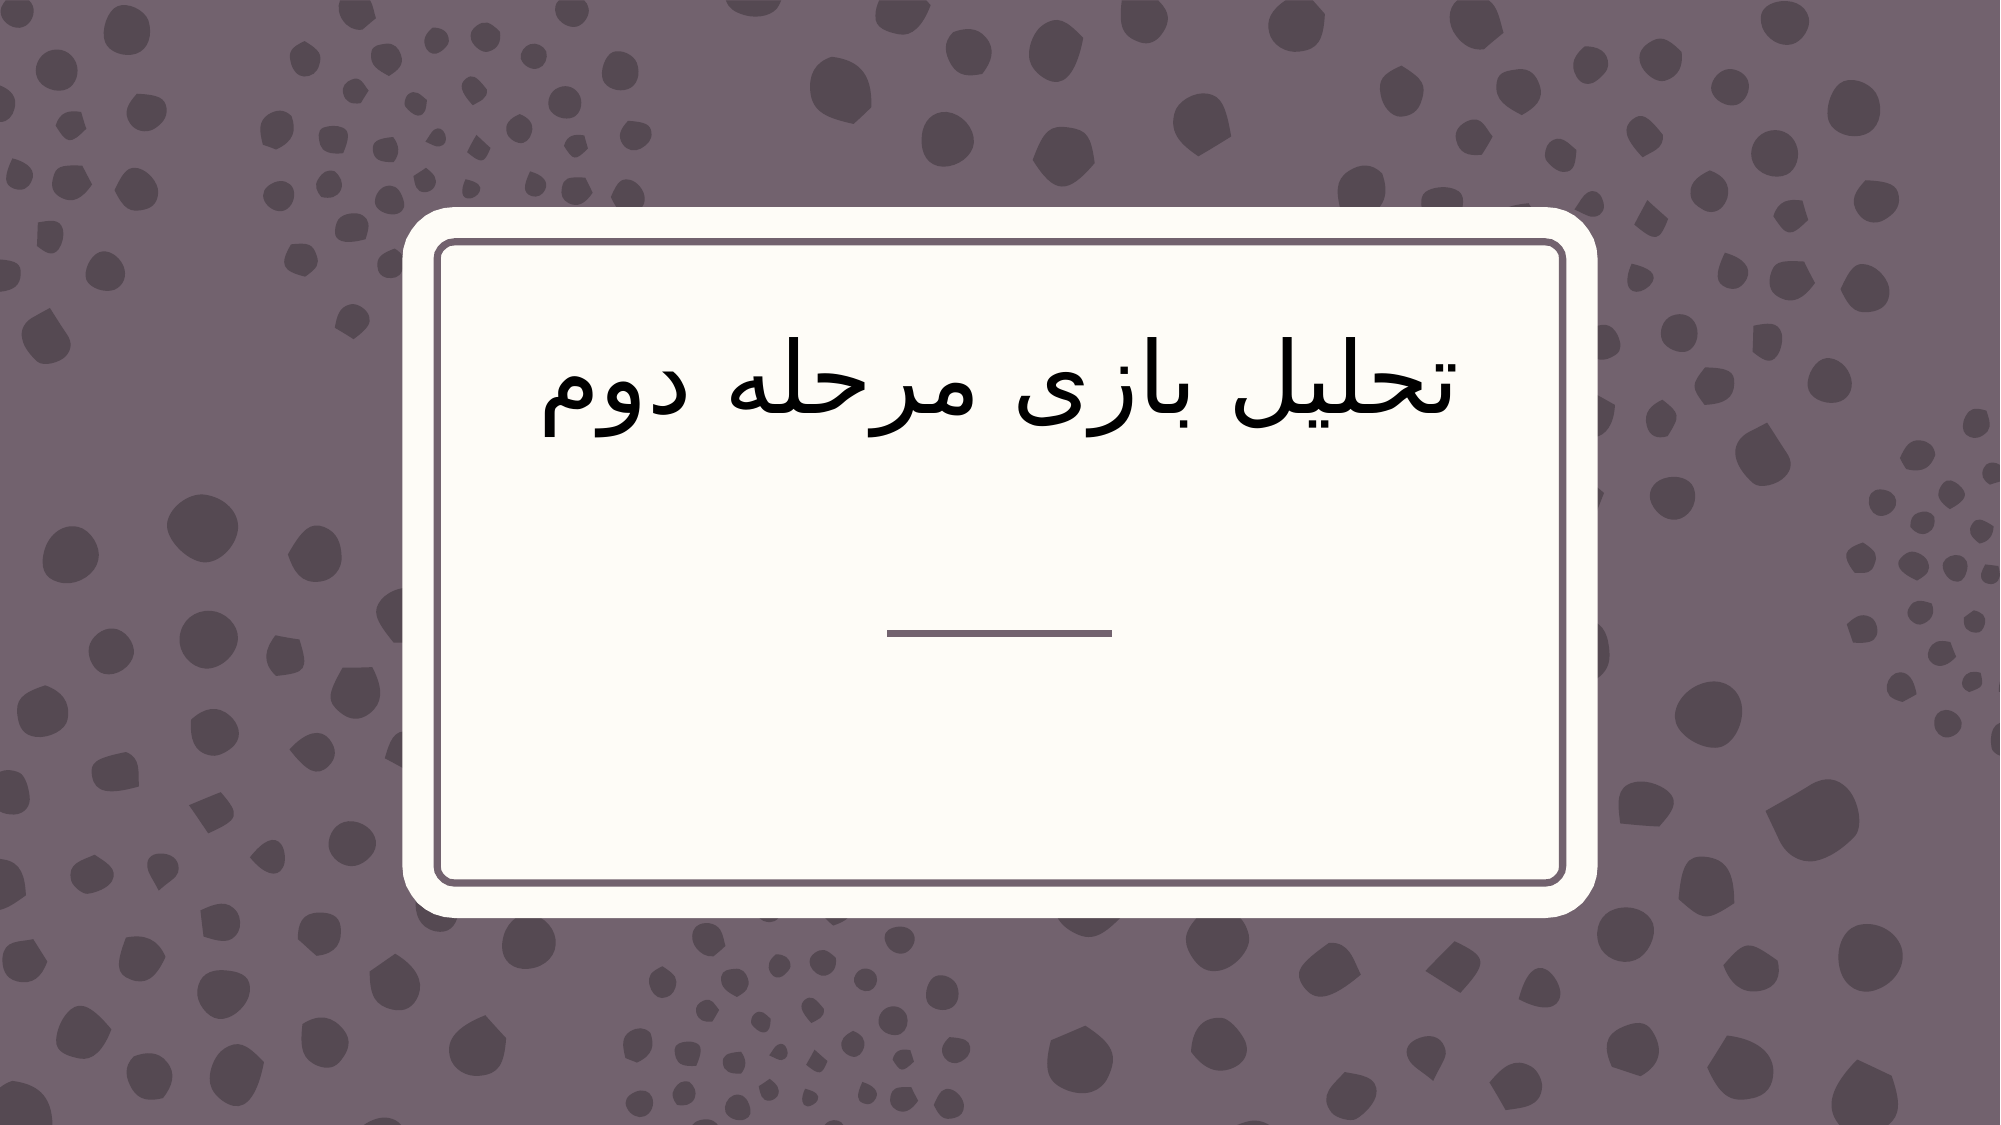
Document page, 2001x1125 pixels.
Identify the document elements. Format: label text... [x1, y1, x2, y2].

title تحلیل بازی مرحله دوم [518, 300, 1480, 603]
